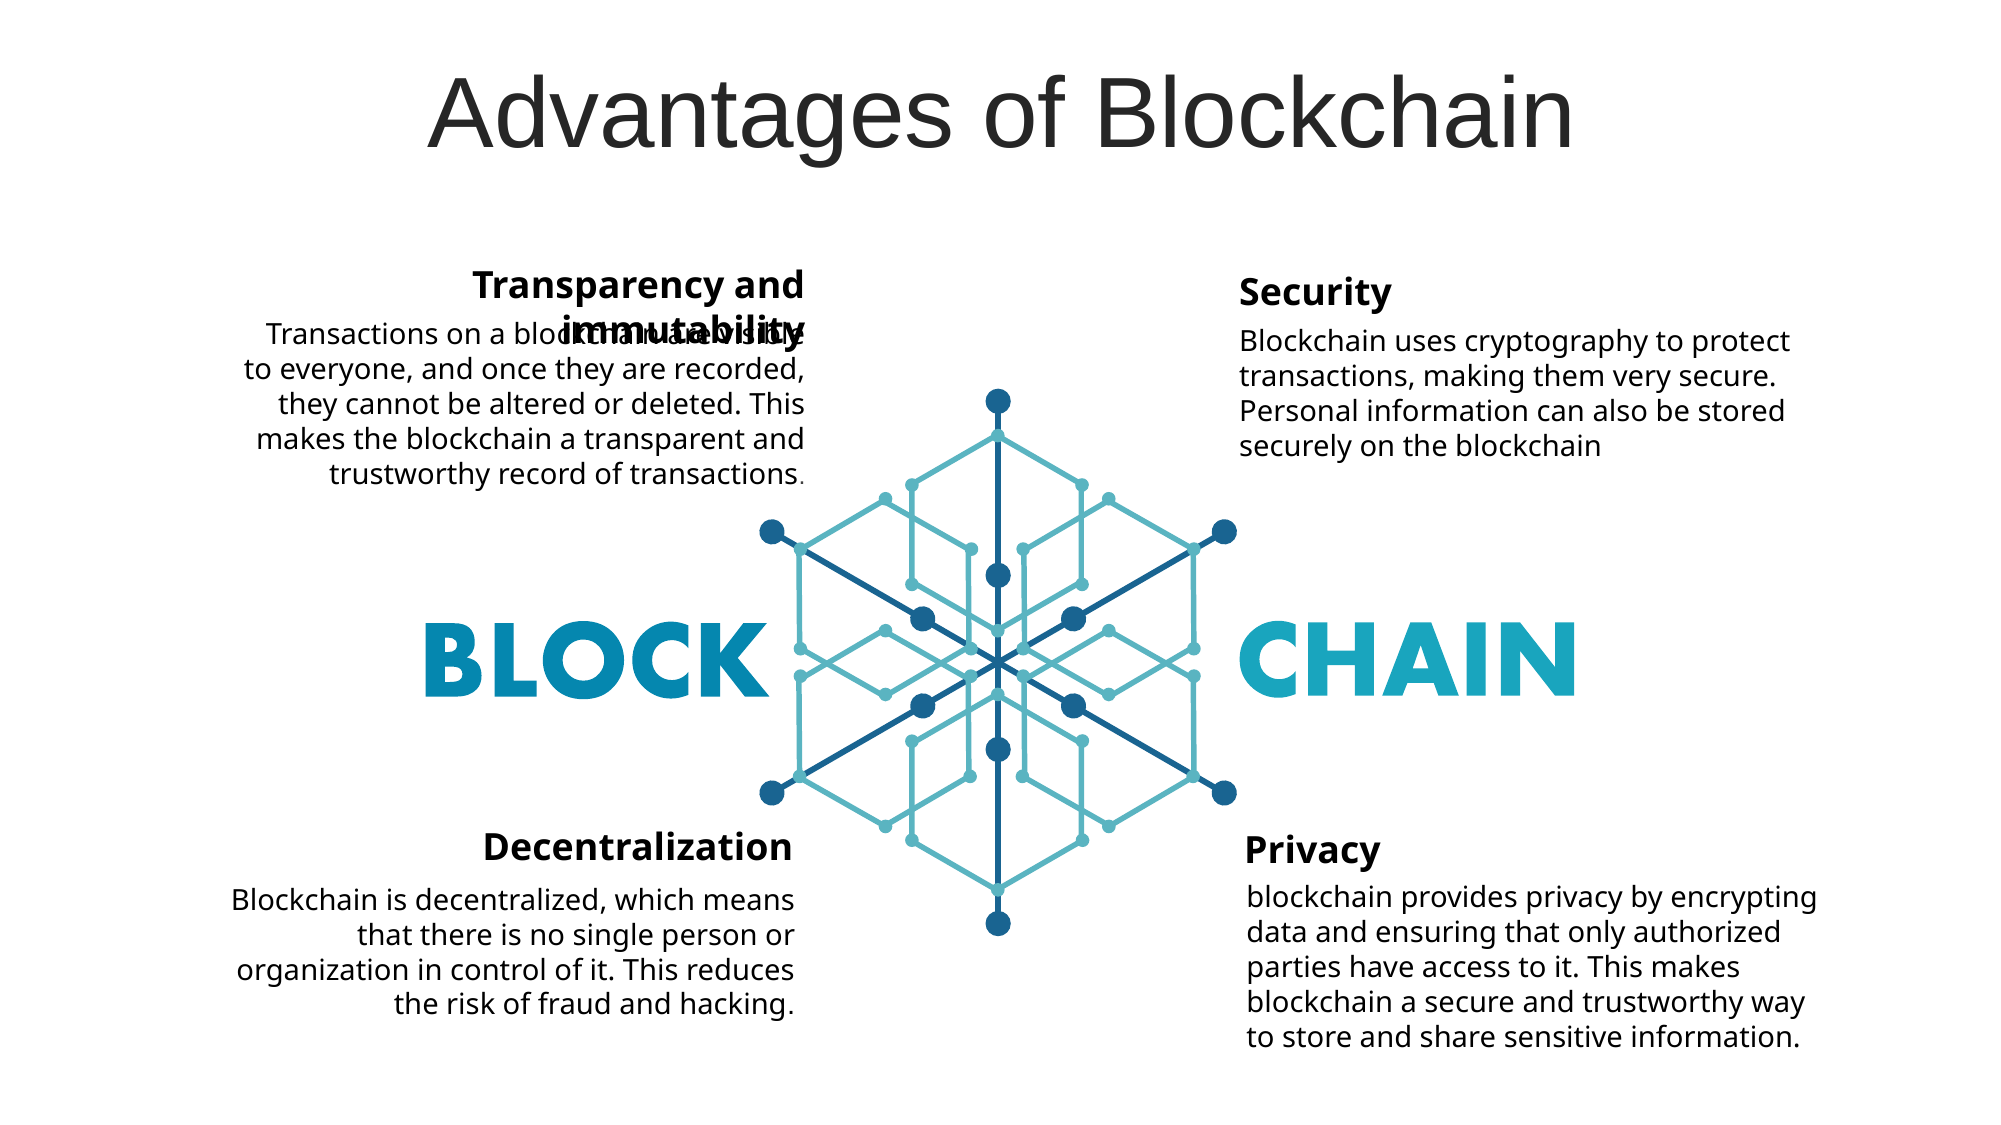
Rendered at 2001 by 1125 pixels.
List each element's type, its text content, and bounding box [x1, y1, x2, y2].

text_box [216, 254, 821, 501]
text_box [1229, 818, 1836, 1063]
text_box [541, 619, 626, 701]
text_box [724, 501, 792, 815]
text_box [1465, 621, 1487, 697]
text_box [1380, 621, 1461, 697]
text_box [810, 388, 1272, 937]
text_box [1272, 619, 1297, 650]
text_box [424, 622, 483, 698]
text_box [204, 815, 810, 1031]
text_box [1224, 260, 1829, 472]
text_box [1272, 668, 1297, 699]
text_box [792, 428, 1201, 897]
list Advantages of Blockchain [53, 55, 1952, 175]
text_box [699, 622, 724, 698]
text_box [493, 622, 538, 698]
text_box [631, 620, 690, 700]
text_box [1499, 621, 1576, 697]
text_box [1307, 621, 1375, 697]
